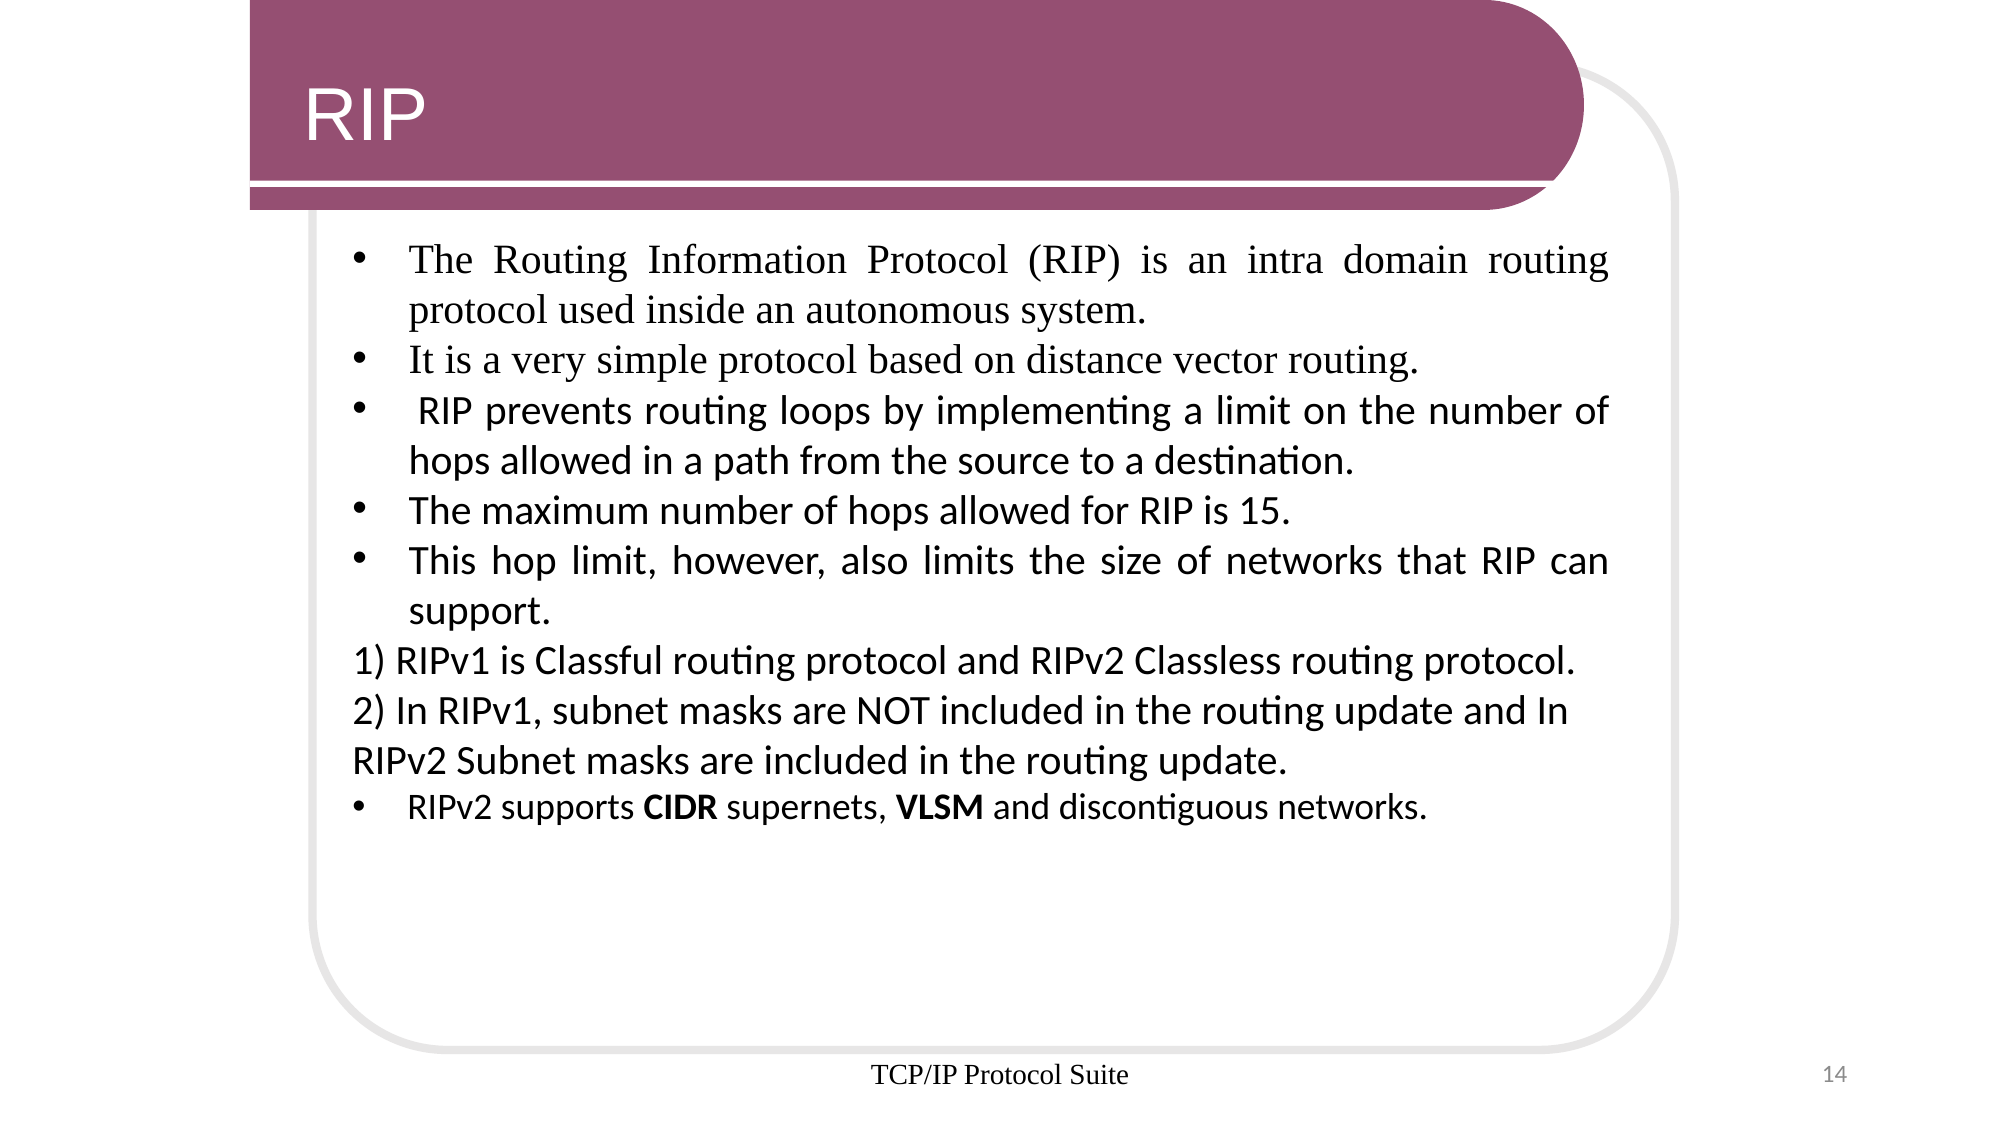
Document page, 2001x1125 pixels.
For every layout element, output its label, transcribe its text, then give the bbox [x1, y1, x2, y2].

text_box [249, 0, 1675, 1050]
slide_number 14 [1412, 1042, 1863, 1103]
footer TCP/IP Protocol Suite [662, 1055, 1338, 1103]
